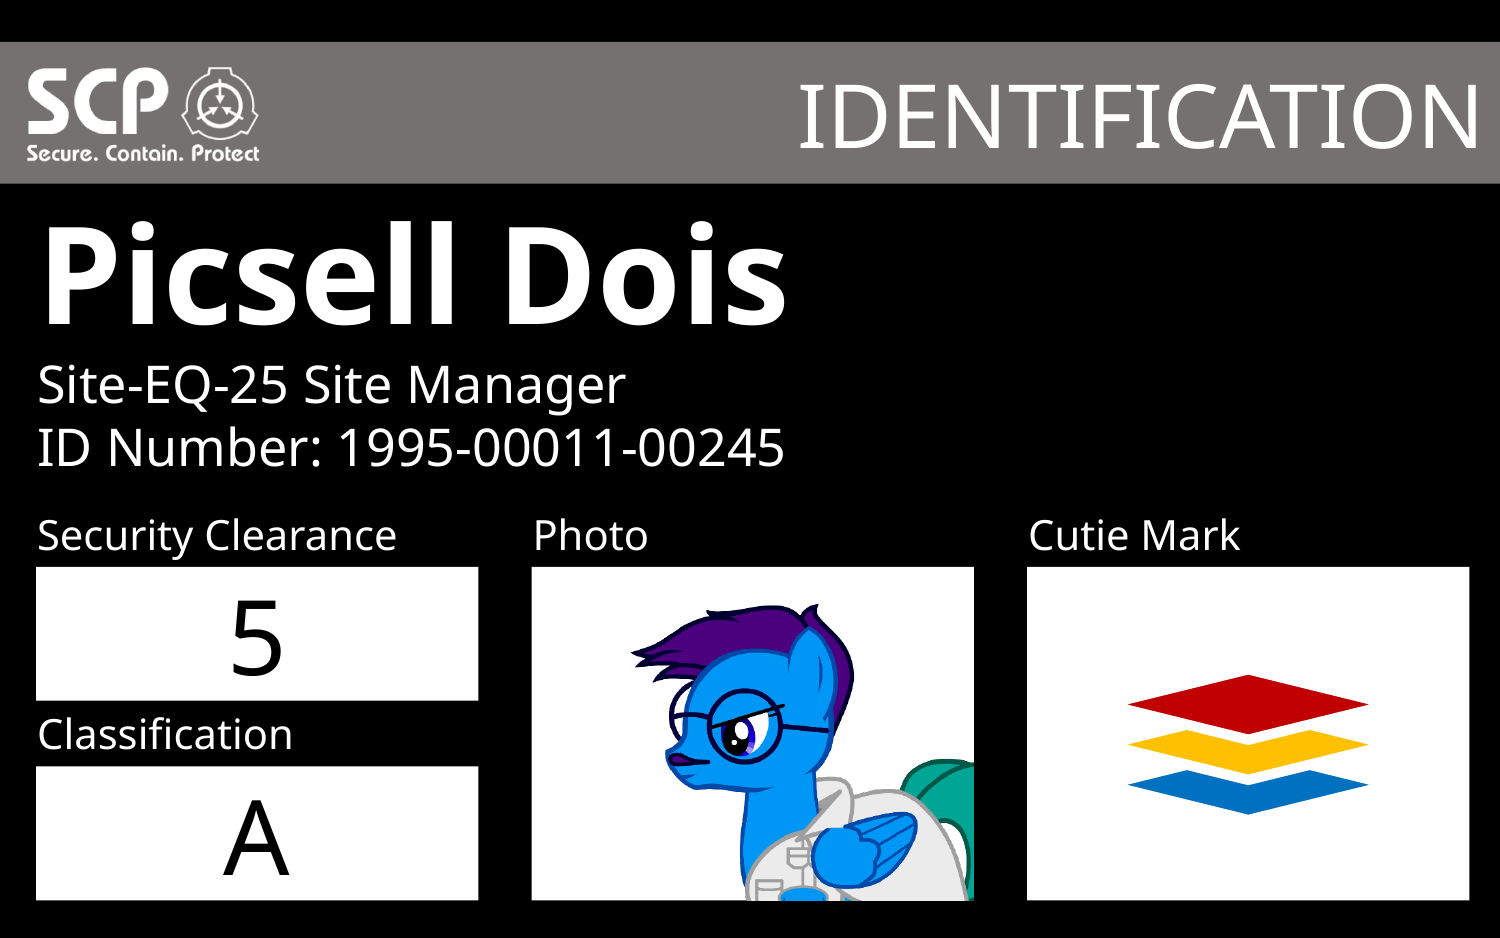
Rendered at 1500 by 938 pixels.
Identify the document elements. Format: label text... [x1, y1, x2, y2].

text_box A [35, 765, 479, 901]
text_box 5 [35, 566, 479, 700]
text_box IDENTIFICATION [0, 41, 1500, 185]
picture [610, 594, 974, 901]
text_box Cutie Mark [1013, 501, 1470, 566]
text_box Classification [22, 700, 479, 766]
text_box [1105, 669, 1392, 821]
text_box Security Clearance [22, 501, 479, 566]
text_box Picsell Dois Site-EQ-25 Site Manager ID Number: 1995-00011-00245 [22, 181, 1470, 484]
text_box [1026, 566, 1470, 901]
text_box Photo [517, 501, 974, 566]
picture [22, 63, 262, 163]
text_box [531, 566, 975, 901]
